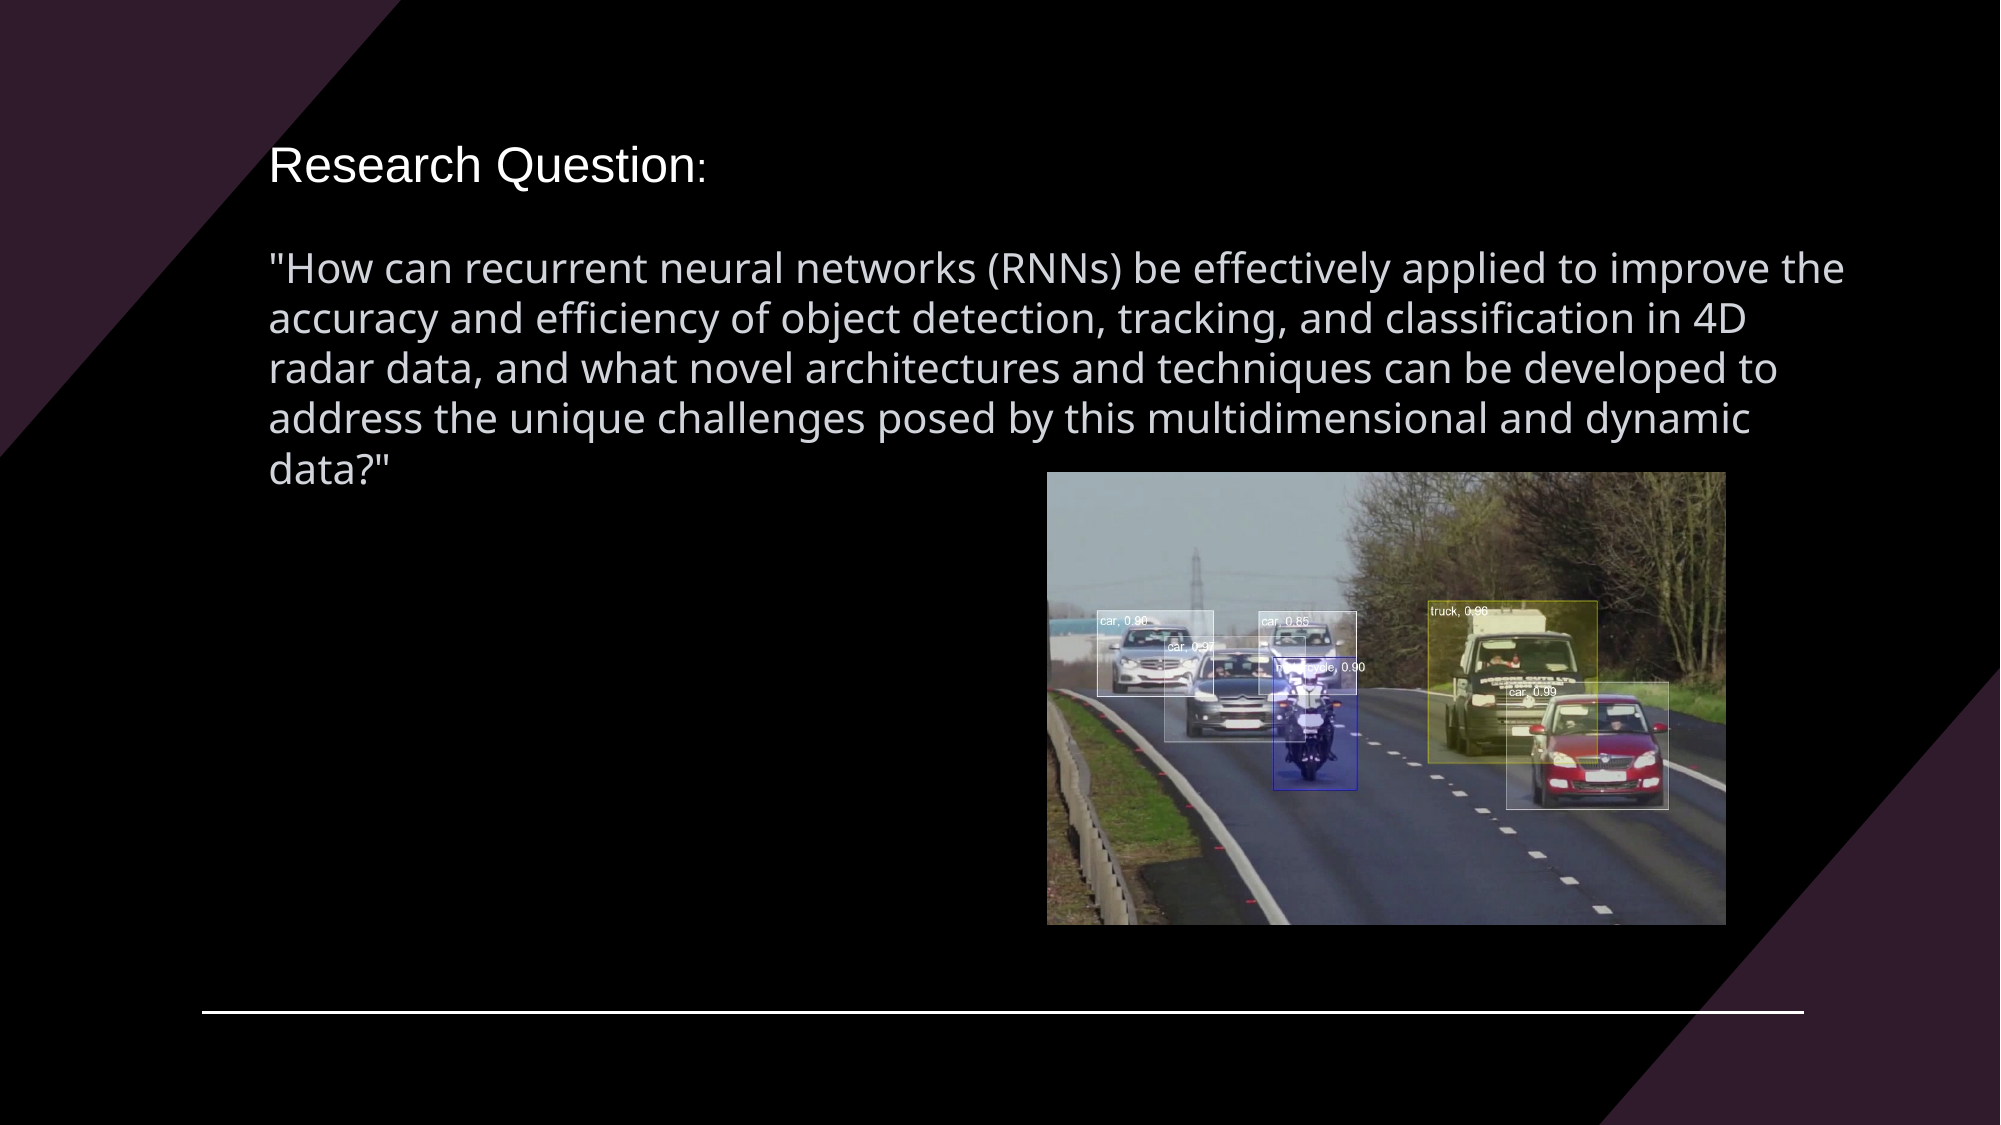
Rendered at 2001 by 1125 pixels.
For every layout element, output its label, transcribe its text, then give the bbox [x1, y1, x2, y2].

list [1047, 471, 1727, 925]
title Research Question: "How can recurrent neural networks (RNNs) be effectively applied to improve the accuracy and efficiency of object detection, tracking, and classification in 4D radar data, and what novel architectures and techniques can be developed to address the unique challenges posed by this multidimensional and dynamic data?" [253, 200, 1879, 424]
